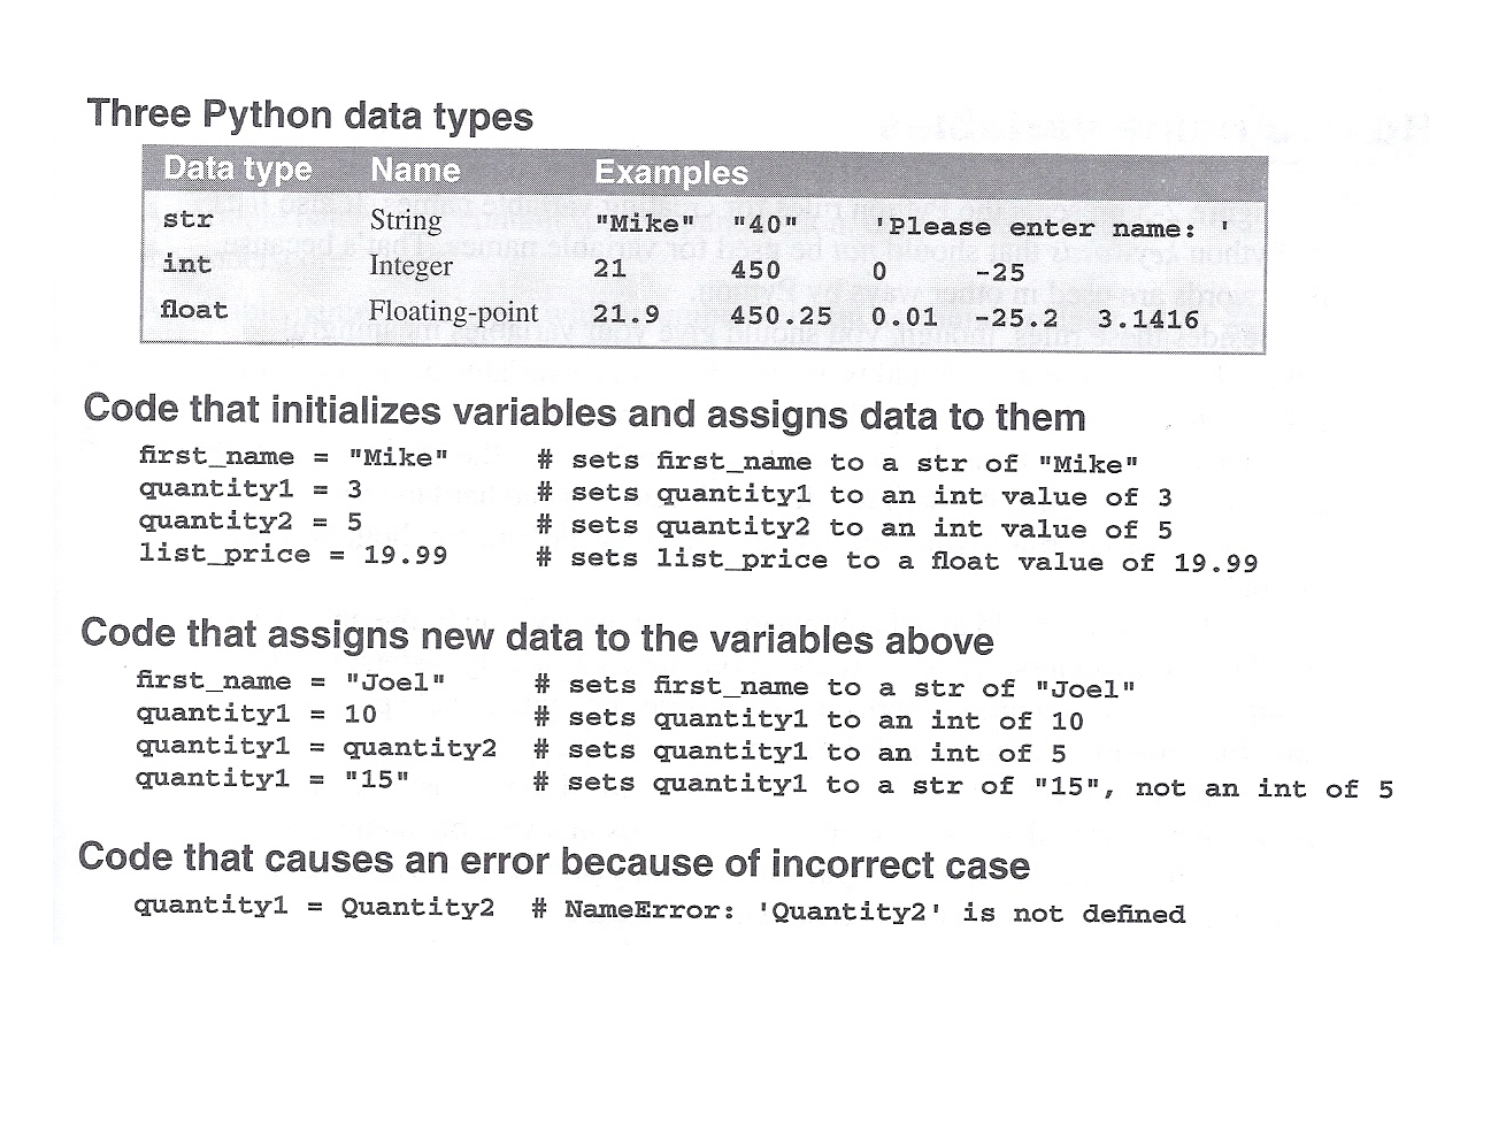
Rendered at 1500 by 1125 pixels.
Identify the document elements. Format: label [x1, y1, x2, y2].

picture [53, 65, 1429, 946]
